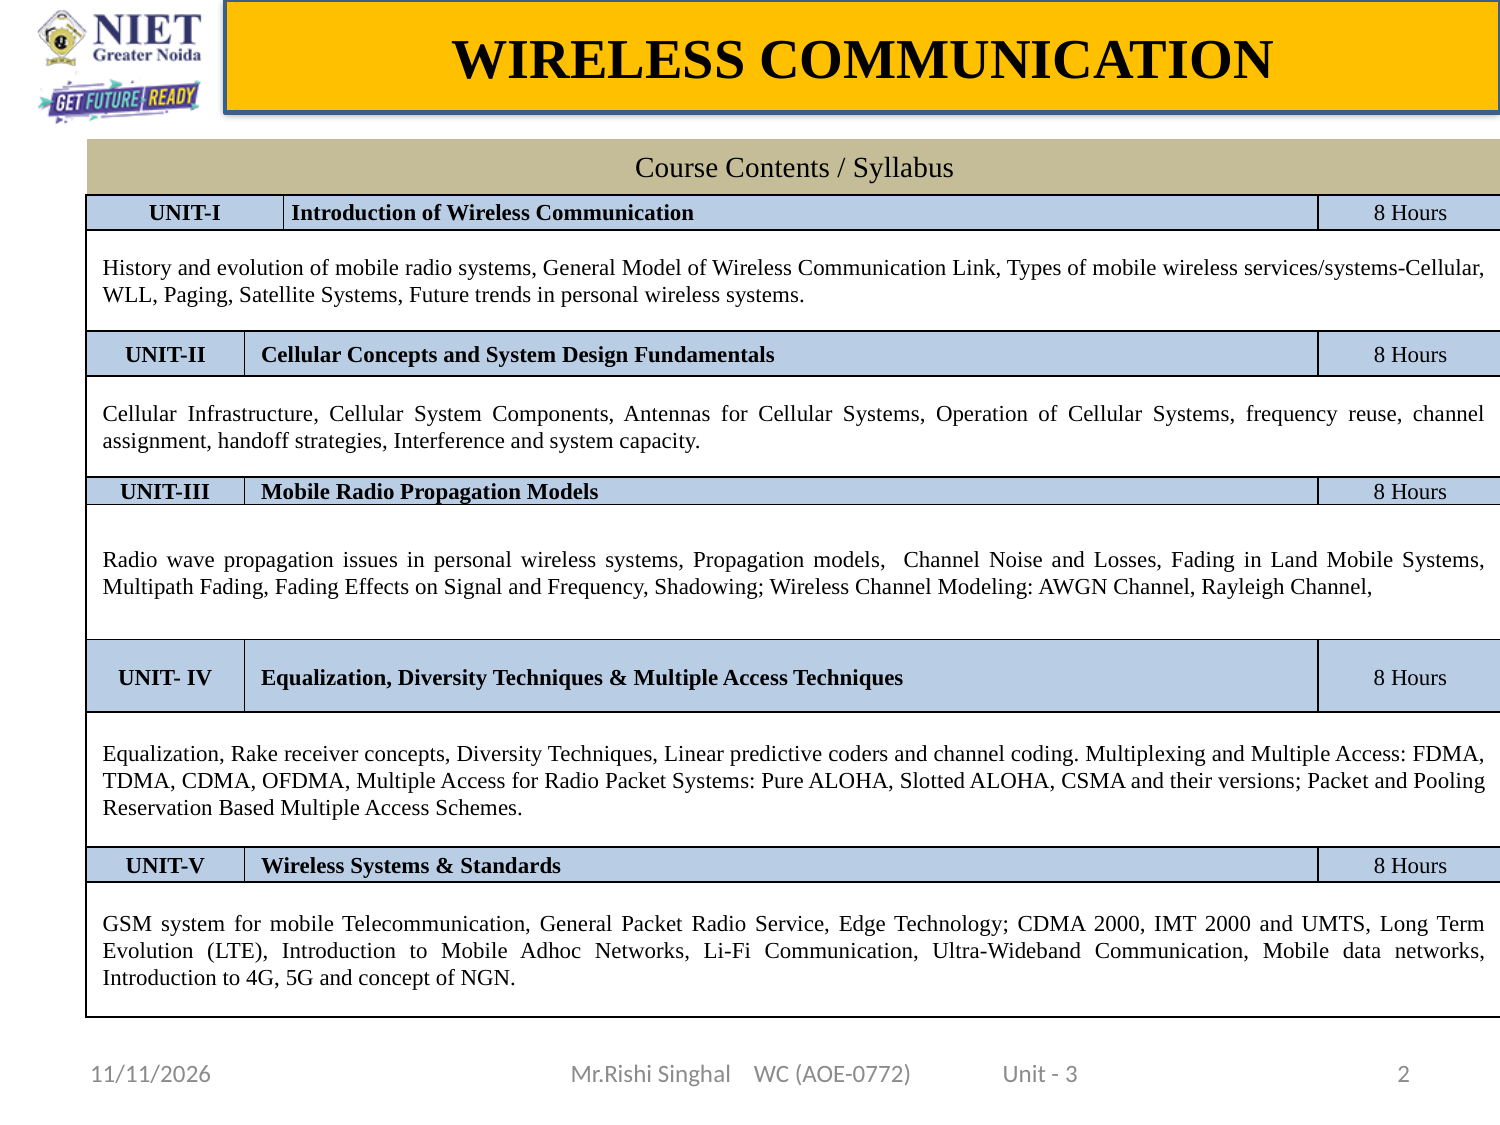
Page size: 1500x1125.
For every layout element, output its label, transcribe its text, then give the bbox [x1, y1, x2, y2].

table_cell History and evolution of mobile radio systems, General Model of Wireless Communication Link, Types of mobile wireless services/systems-Cellular, WLL, Paging, Satellite Systems, Future trends in personal wireless systems. [87, 231, 1500, 330]
table_cell 8 Hours [1319, 478, 1500, 504]
table_cell Wireless Systems & Standards [245, 848, 1317, 881]
table_cell UNIT- IV [87, 640, 244, 711]
table_cell 8 Hours [1319, 848, 1500, 881]
slide_number 2 [1238, 1042, 1425, 1103]
picture [0, 0, 238, 135]
footer Mr.Rishi Singhal WC (AOE-0772) Unit - 3 [412, 1042, 1238, 1103]
table_cell Equalization, Rake receiver concepts, Diversity Techniques, Linear predictive coders and channel coding. Multiplexing and Multiple Access: FDMA, TDMA, CDMA, OFDMA, Multiple Access for Radio Packet Systems: Pure ALOHA, Slotted ALOHA, CSMA and their versions; Packet and Pooling Reservation Based Multiple Access Schemes. [87, 713, 1500, 846]
table_cell Mobile Radio Propagation Models [245, 478, 1317, 504]
table_cell Cellular Infrastructure, Cellular System Components, Antennas for Cellular Systems, Operation of Cellular Systems, frequency reuse, channel assignment, handoff strategies, Interference and system capacity. [87, 377, 1500, 476]
table_cell 8 Hours [1319, 196, 1500, 229]
table_cell Radio wave propagation issues in personal wireless systems, Propagation models, Channel Noise and Losses, Fading in Land Mobile Systems, Multipath Fading, Fading Effects on Signal and Frequency, Shadowing; Wireless Channel Modeling: AWGN Channel, Rayleigh Channel, [87, 505, 1500, 639]
table_cell Cellular Concepts and System Design Fundamentals [245, 332, 1317, 375]
table_cell Equalization, Diversity Techniques & Multiple Access Techniques [245, 640, 1317, 711]
table_cell UNIT-III [87, 478, 244, 504]
table_cell UNIT-II [87, 332, 244, 375]
text_box WIRELESS COMMUNICATION [238, 0, 1500, 115]
table_cell UNIT-I [87, 196, 283, 229]
table_header Course Contents / Syllabus [87, 139, 1500, 194]
table_cell Introduction of Wireless Communication [284, 196, 1317, 229]
table_cell GSM system for mobile Telecommunication, General Packet Radio Service, Edge Technology; CDMA 2000, IMT 2000 and UMTS, Long Term Evolution (LTE), Introduction to Mobile Adhoc Networks, Li-Fi Communication, Ultra-Wideband Communication, Mobile data networks, Introduction to 4G, 5G and concept of NGN. [87, 883, 1500, 1016]
table_cell 8 Hours [1319, 332, 1500, 375]
table_cell 8 Hours [1319, 640, 1500, 711]
table_cell UNIT-V [87, 848, 244, 881]
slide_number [75, 1042, 412, 1103]
